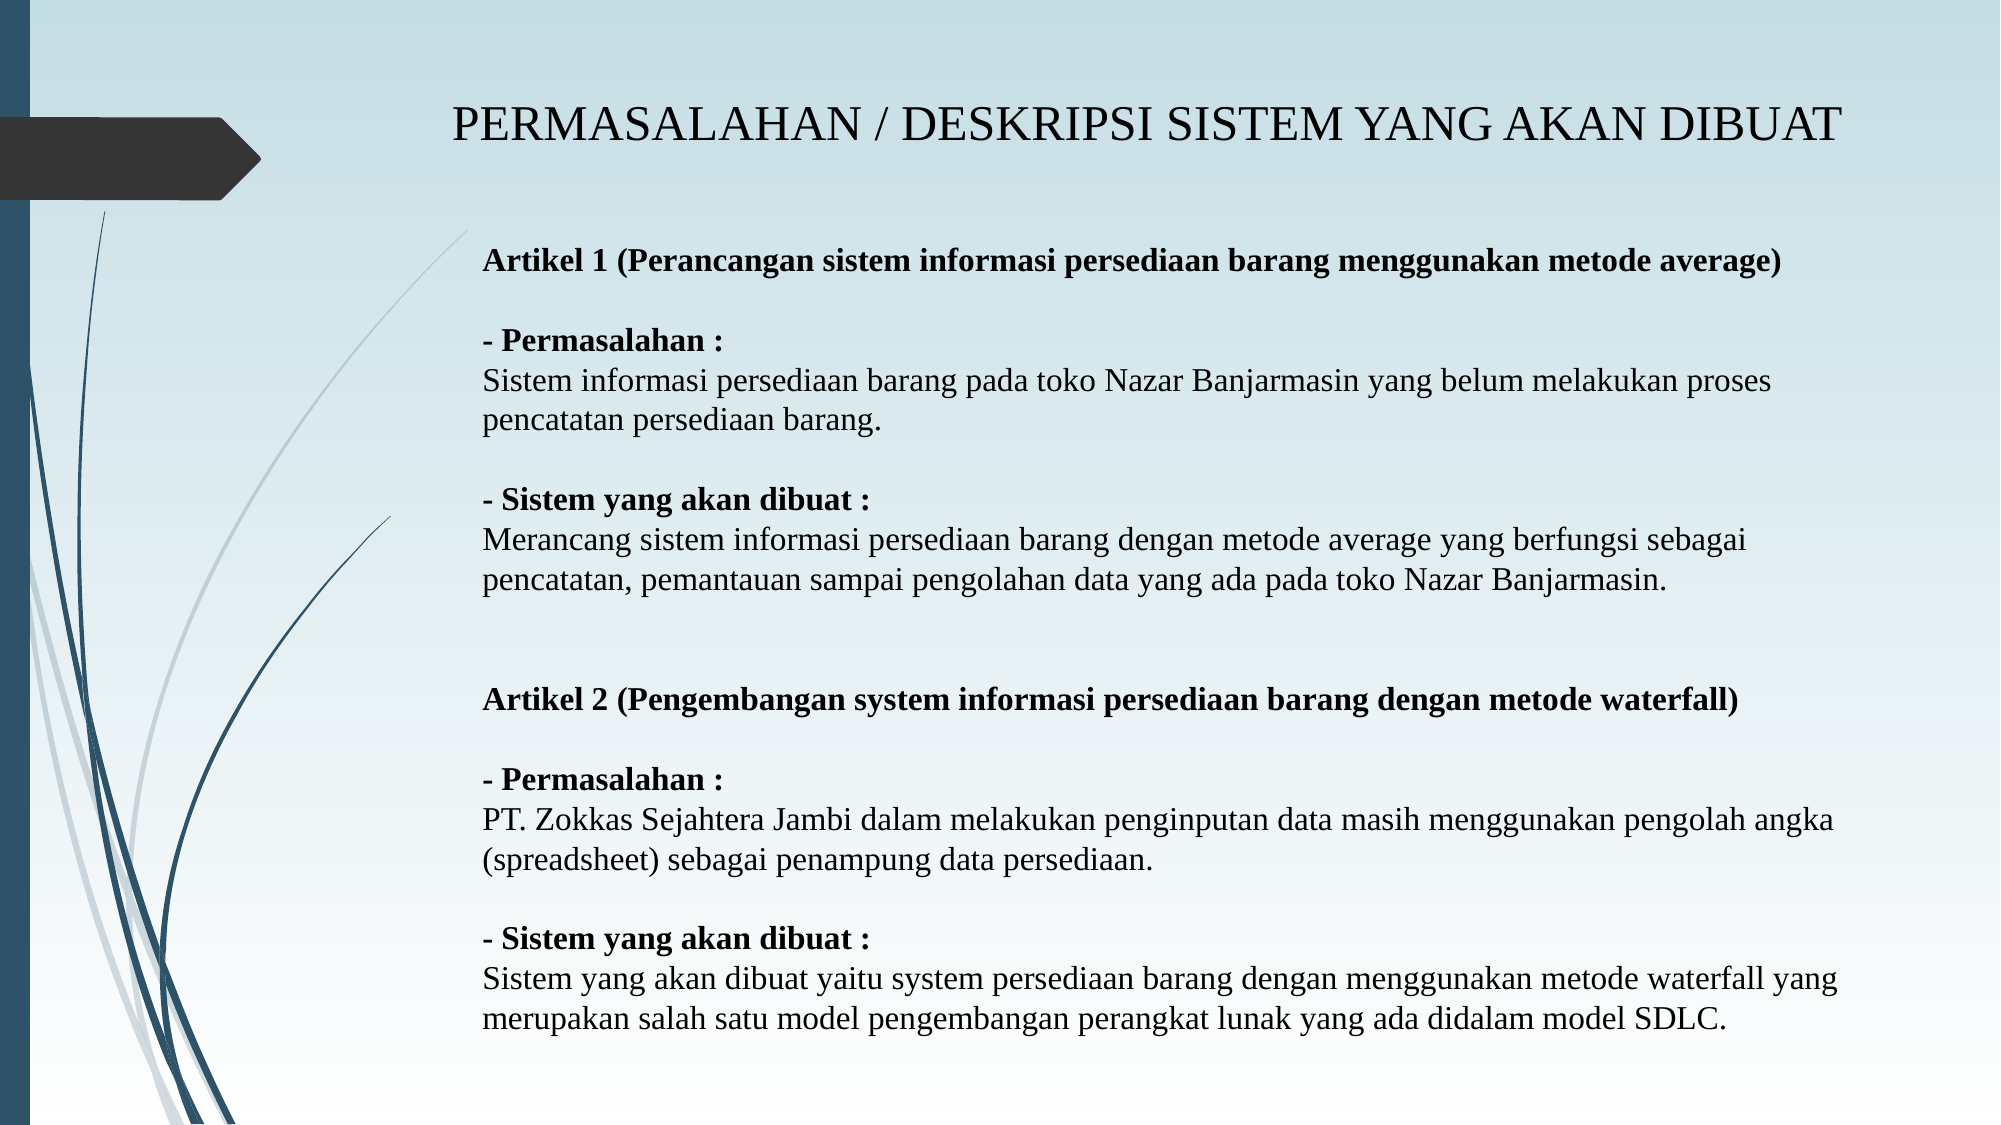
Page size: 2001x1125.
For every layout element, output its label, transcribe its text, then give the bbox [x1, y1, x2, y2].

text_box Artikel 1 (Perancangan sistem informasi persediaan barang menggunakan metode average) - Permasalahan : Sistem informasi persediaan barang pada toko Nazar Banjarmasin yang belum melakukan proses pencatatan persediaan barang. - Sistem yang akan dibuat : Merancang sistem informasi persediaan barang dengan metode average yang berfungsi sebagai pencatatan, pemantauan sampai pengolahan data yang ada pada toko Nazar Banjarmasin. Artikel 2 (Pengembangan system informasi persediaan barang dengan metode waterfall) - Permasalahan : PT. Zokkas Sejahtera Jambi dalam melakukan penginputan data masih menggunakan pengolah angka (spreadsheet) sebagai penampung data persediaan. - Sistem yang akan dibuat : Sistem yang akan dibuat yaitu system persediaan barang dengan menggunakan metode waterfall yang merupakan salah satu model pengembangan perangkat lunak yang ada didalam model SDLC. [467, 230, 1881, 1125]
text_box PERMASALAHAN / DESKRIPSI SISTEM YANG AKAN DIBUAT [436, 82, 1974, 158]
